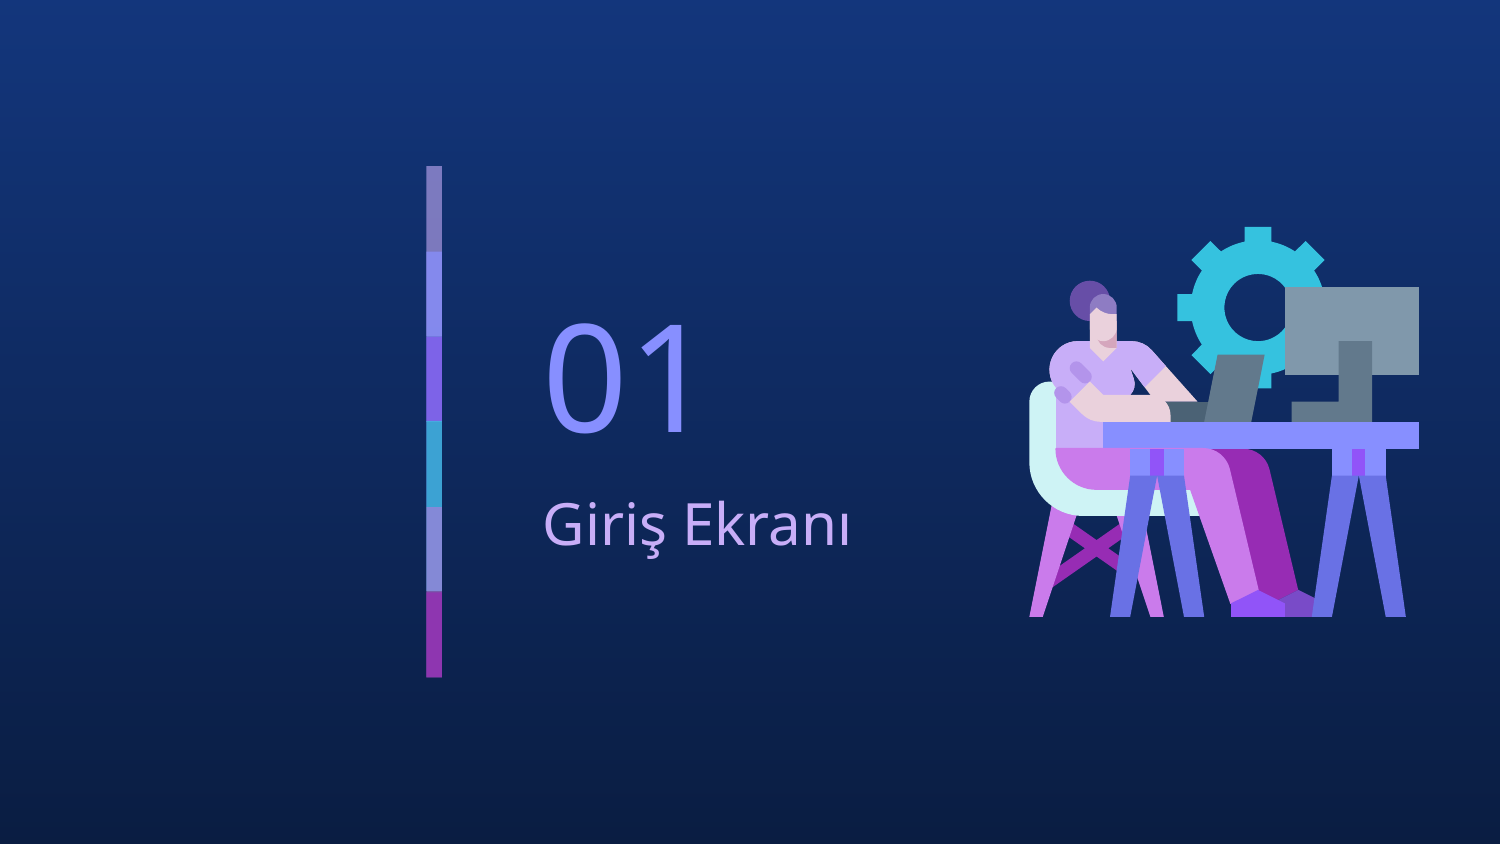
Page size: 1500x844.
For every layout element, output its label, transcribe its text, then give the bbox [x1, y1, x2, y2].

title Giriş Ekranı [527, 472, 958, 573]
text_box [1029, 226, 1420, 618]
title 01 [527, 271, 790, 472]
